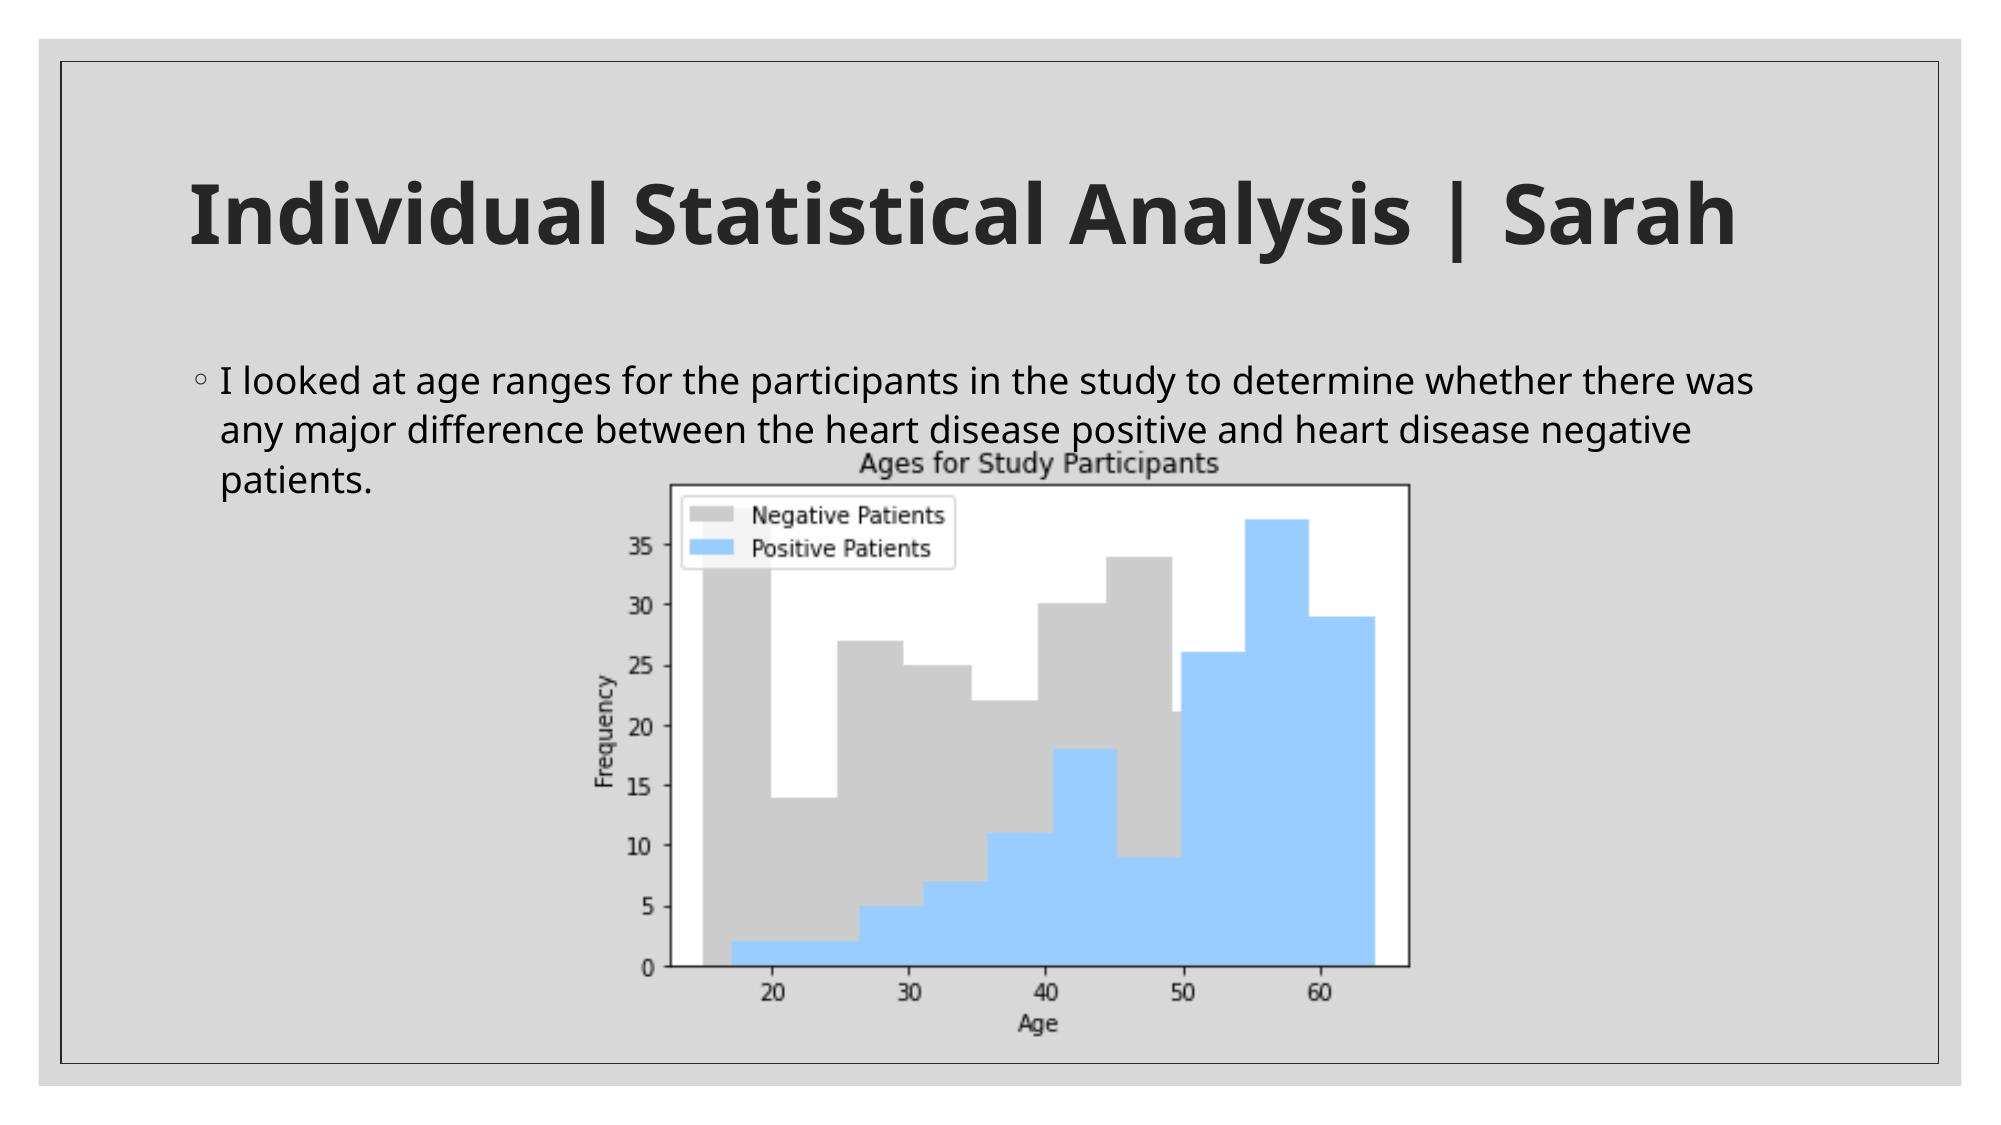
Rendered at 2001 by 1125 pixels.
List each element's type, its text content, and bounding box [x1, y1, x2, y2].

list I looked at age ranges for the participants in the study to determine whether there was any major difference between the heart disease positive and heart disease negative patients. [174, 345, 1825, 977]
title Individual Statistical Analysis | Sarah [174, 105, 1825, 331]
picture [580, 436, 1422, 1050]
